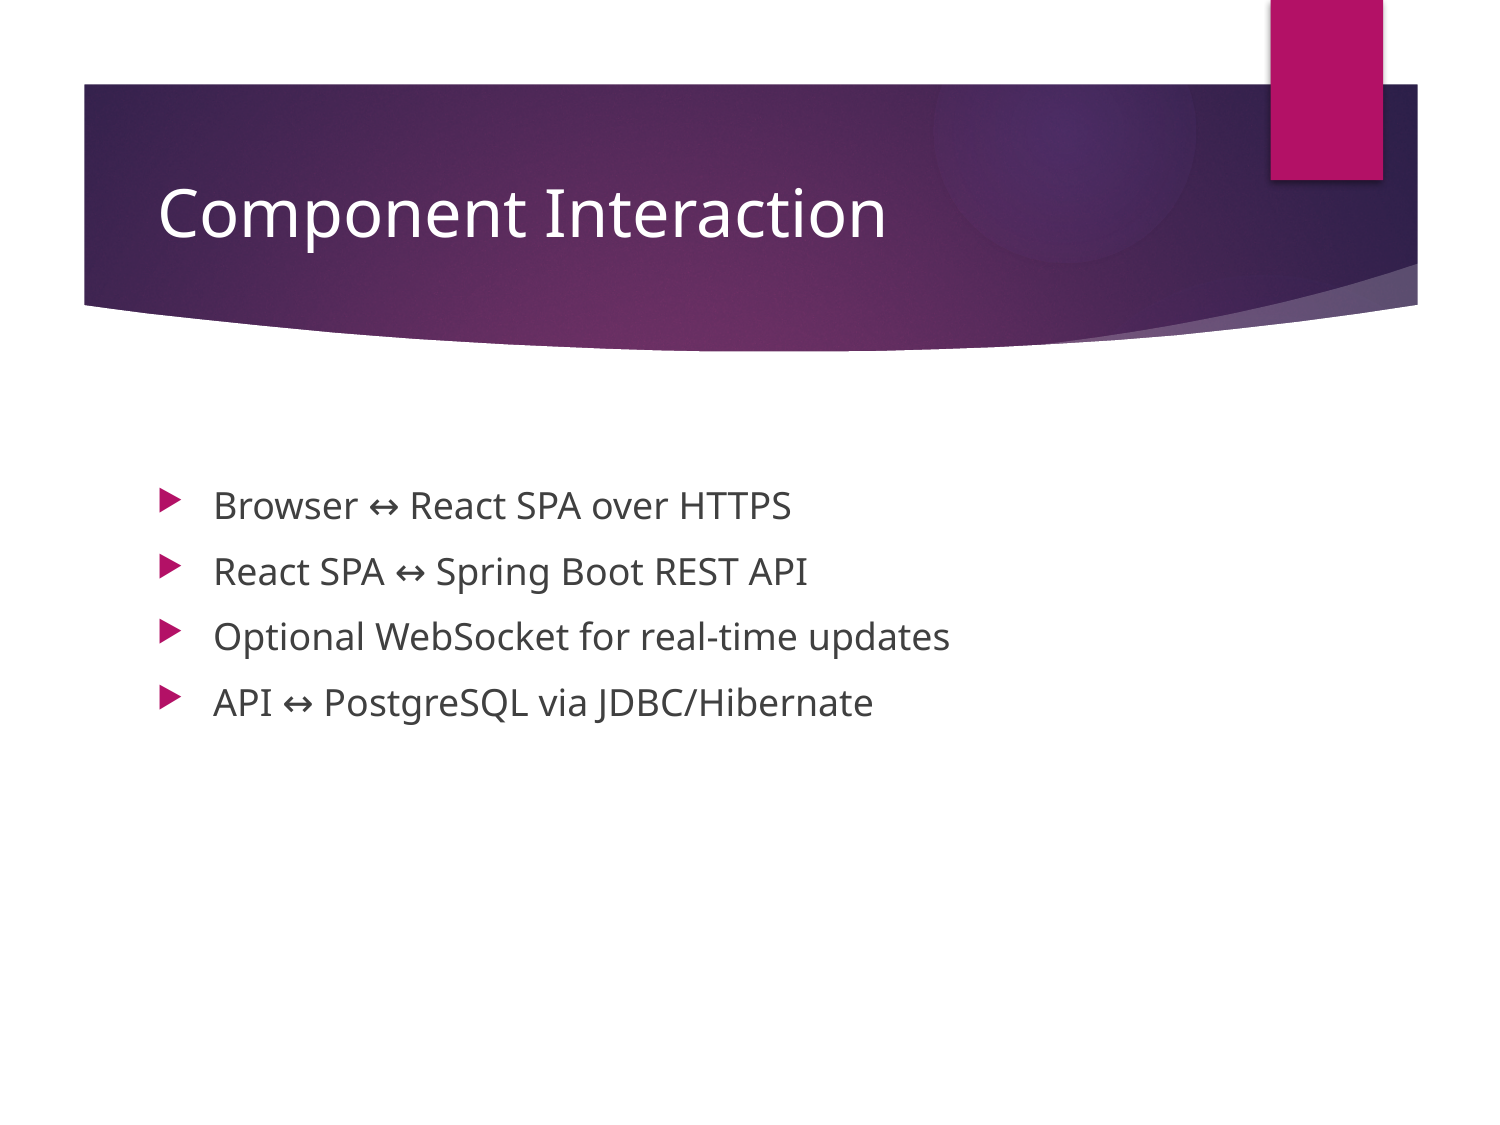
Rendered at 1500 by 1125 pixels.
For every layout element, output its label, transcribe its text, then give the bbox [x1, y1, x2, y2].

title Component Interaction [142, 152, 1183, 269]
list Browser ↔ React SPA over HTTPS React SPA ↔ Spring Boot REST API Optional WebSocket for real-time updates API ↔ PostgreSQL via JDBC/Hibernate [141, 408, 1183, 988]
